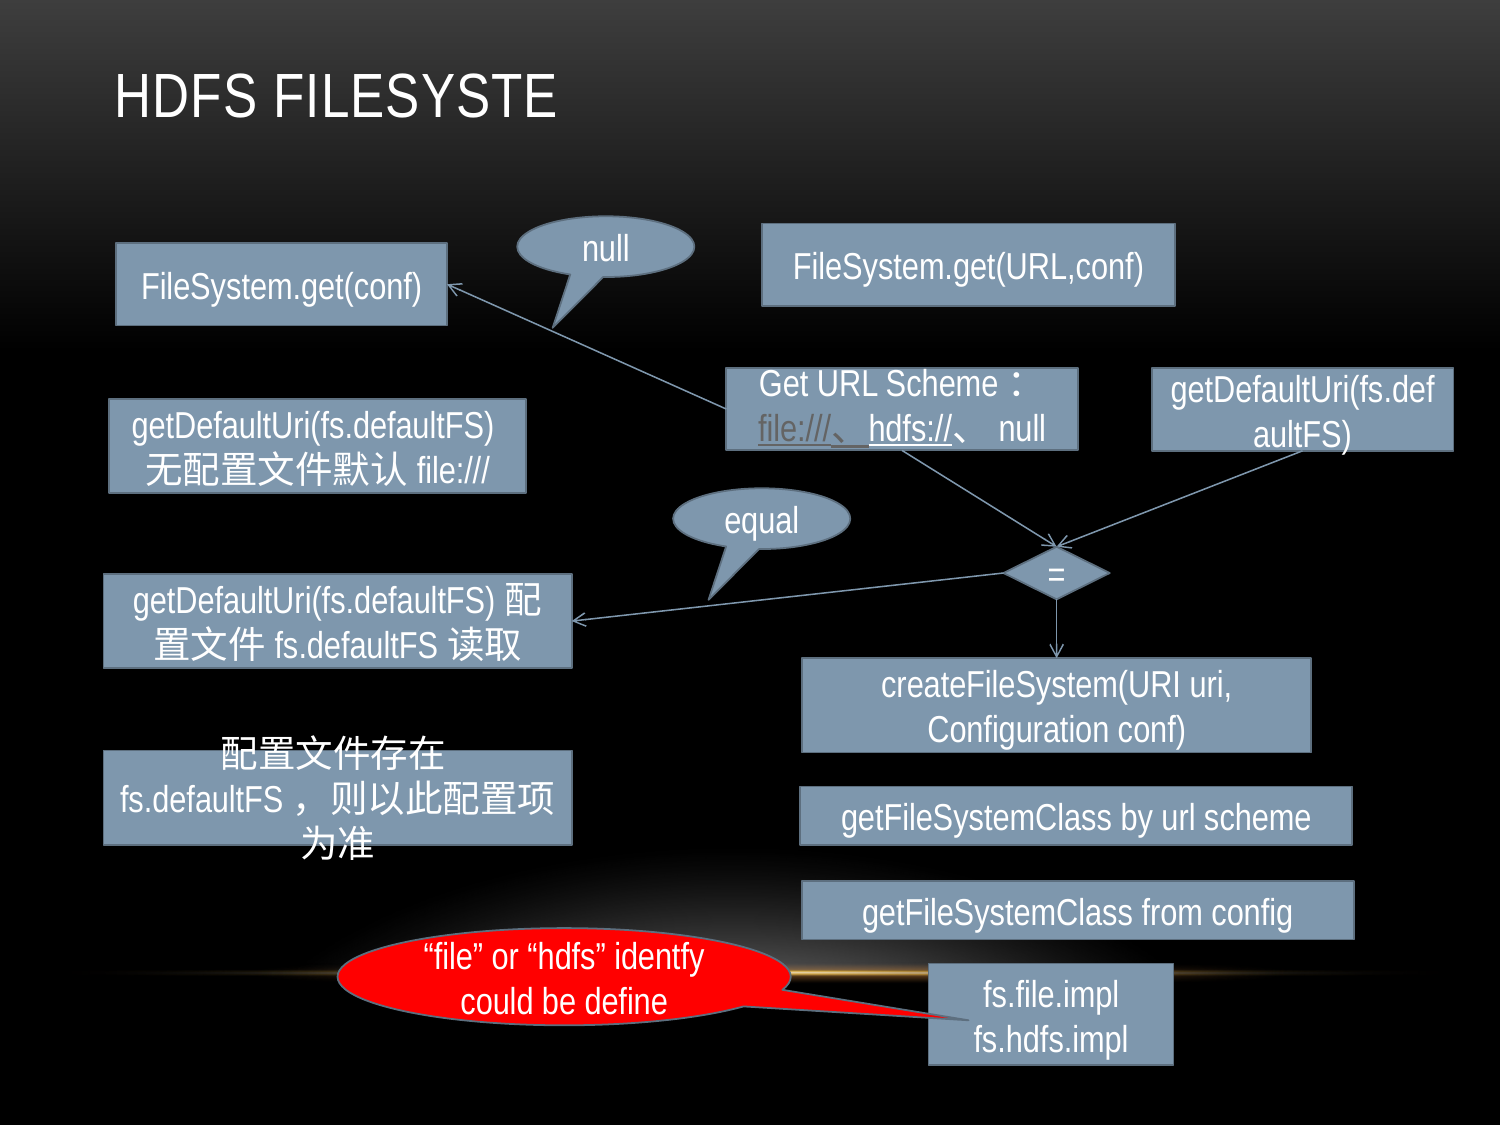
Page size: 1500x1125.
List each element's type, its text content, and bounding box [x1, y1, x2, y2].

text_box createFileSystem(URI uri, Configuration conf) [801, 657, 1312, 753]
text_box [901, 450, 1056, 547]
title HDFS filesyste [99, 45, 1400, 138]
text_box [446, 283, 727, 410]
text_box fs.file.impl fs.hdfs.impl [928, 963, 1174, 1066]
text_box getDefaultUri(fs.defaultFS)配置文件fs.defaultFS读取 [103, 573, 573, 669]
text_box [1056, 450, 1303, 547]
text_box getDefaultUri(fs.defaultFS)无配置文件默认file:/// [108, 398, 527, 494]
text_box equal [672, 487, 852, 572]
picture [0, 0, 1500, 1125]
text_box = [1003, 559, 1111, 601]
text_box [571, 572, 1004, 622]
text_box 配置文件存在fs.defaultFS，则以此配置项为准 [103, 750, 573, 846]
text_box Get URL Scheme： file:///、hdfs://、null [725, 367, 1079, 451]
text_box getDefaultUri(fs.defaultFS) [1151, 367, 1454, 452]
text_box FileSystem.get(conf) [115, 242, 448, 326]
text_box getFileSystemClass by url scheme [799, 786, 1353, 846]
text_box getFileSystemClass from config [801, 880, 1355, 940]
text_box null [516, 215, 696, 283]
text_box FileSystem.get(URL,conf) [761, 223, 1176, 307]
text_box “file” or “hdfs” identfy could be define [336, 927, 970, 1027]
